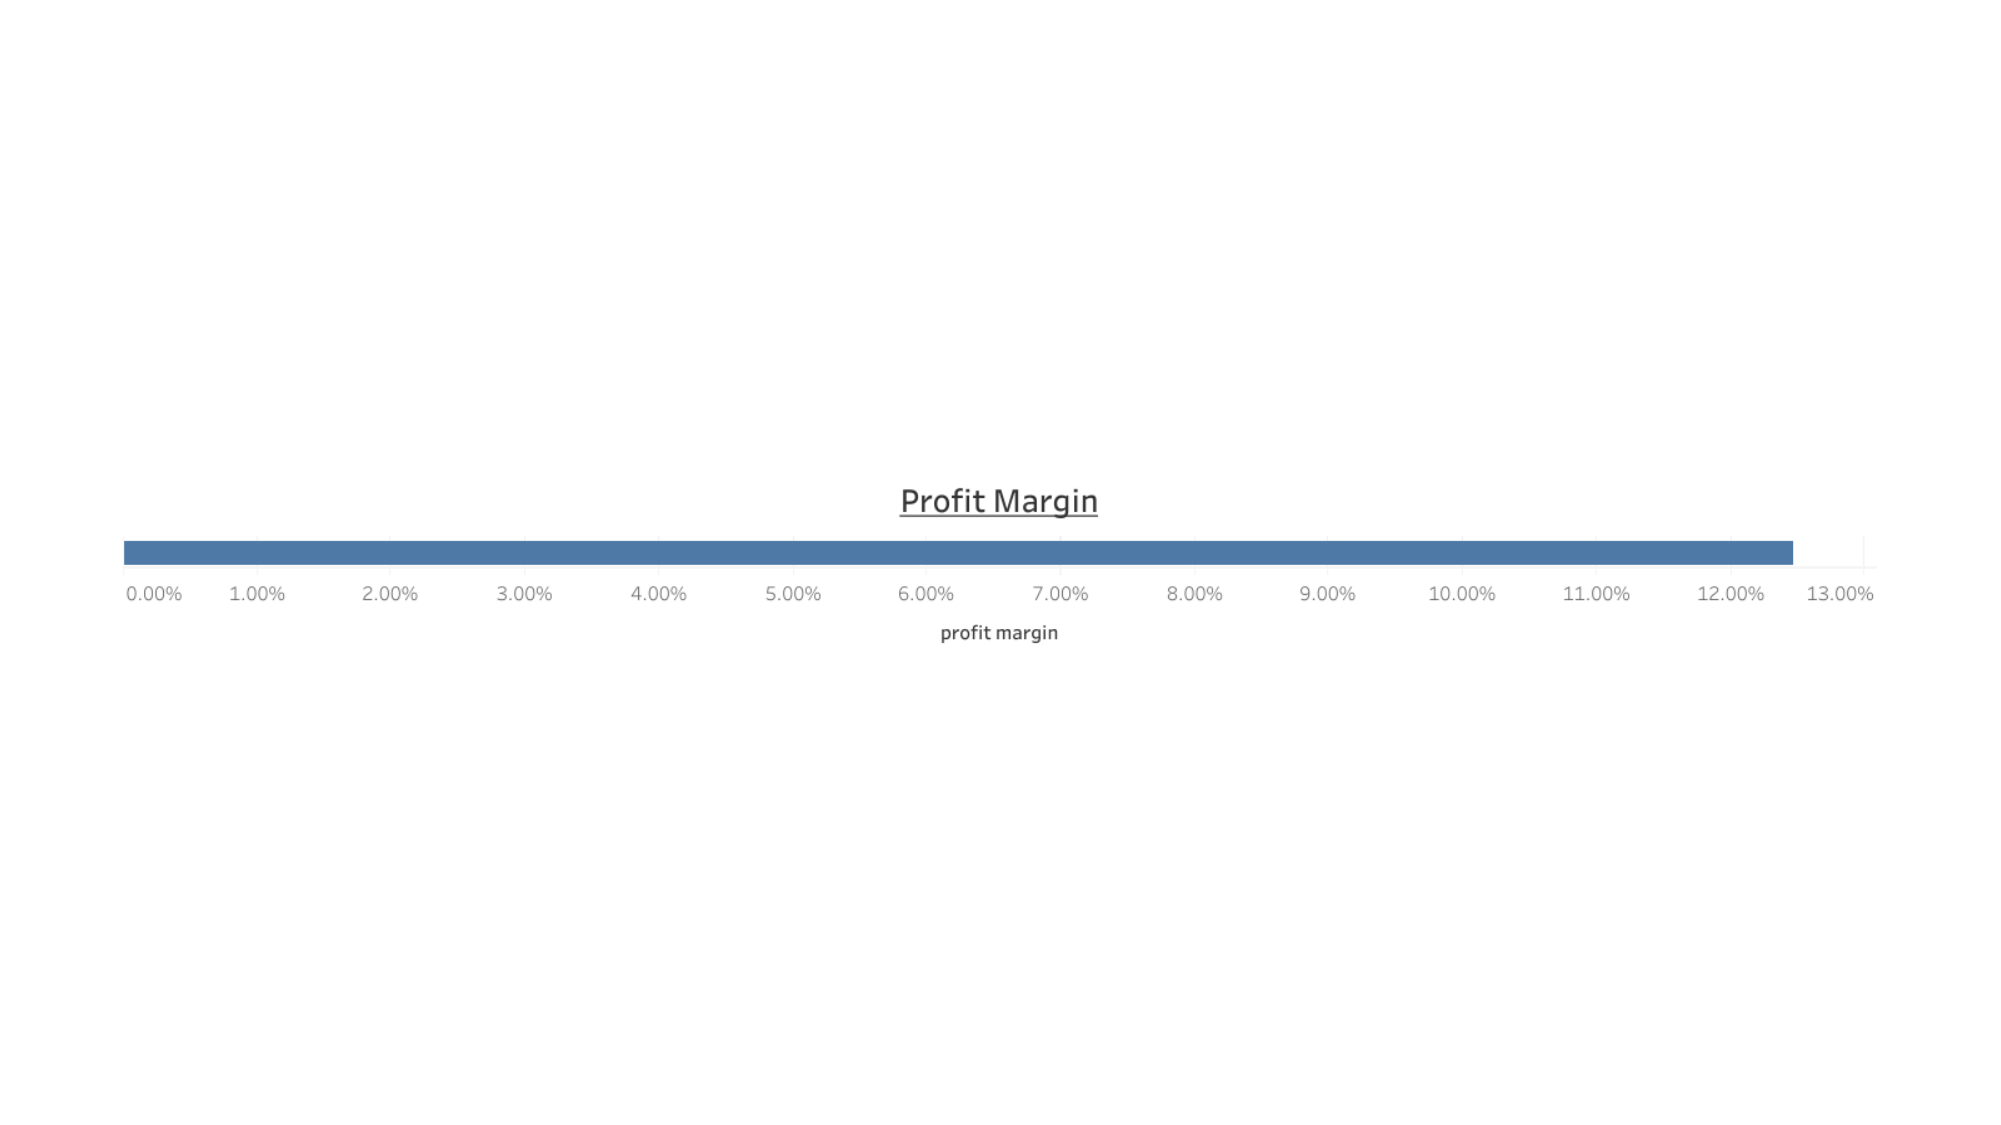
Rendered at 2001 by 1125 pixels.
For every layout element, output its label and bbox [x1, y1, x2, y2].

picture [123, 468, 1877, 657]
